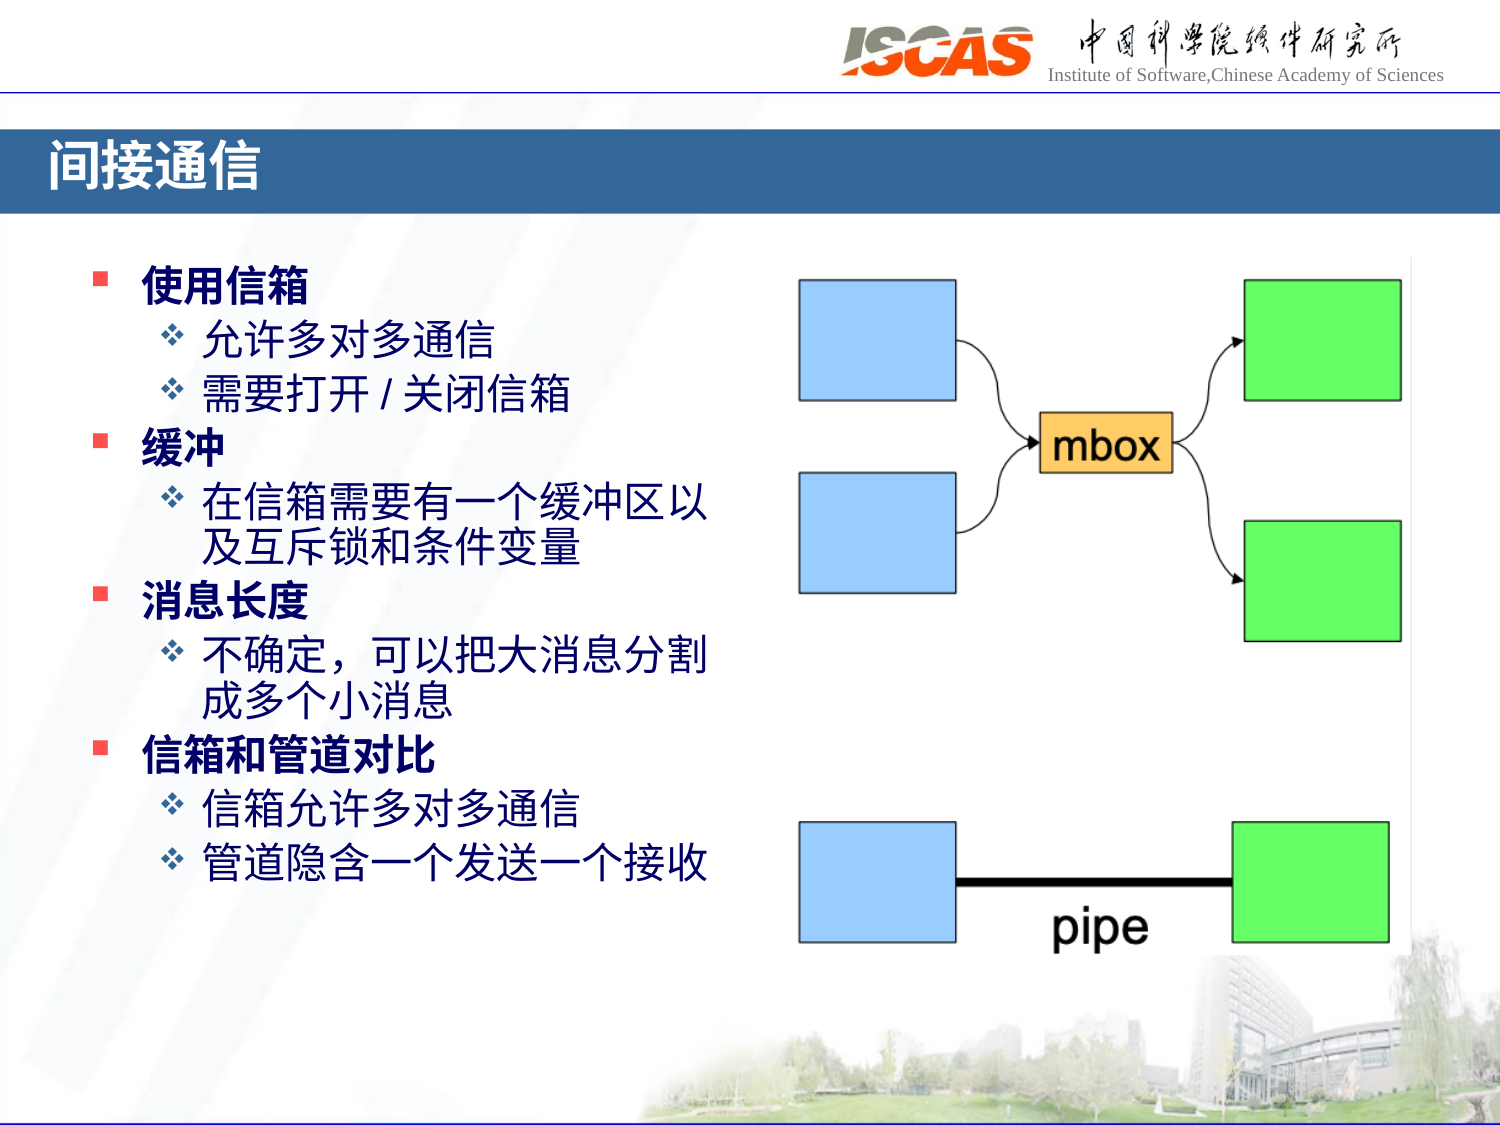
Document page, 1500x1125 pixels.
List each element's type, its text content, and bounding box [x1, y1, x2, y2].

title 间接通信 [0, 129, 1500, 214]
picture [0, 214, 1500, 1125]
picture [1077, 15, 1402, 71]
list 使用信箱 允许多对多通信 需要打开/关闭信箱 缓冲 在信箱需要有一个缓冲区以及互斥锁和条件变量 消息长度 不确定，可以把大消息分割成多个小消息 信箱和管道对比 信箱允许多对多通信 管道隐含一个发送一个接收 [73, 256, 739, 956]
picture [0, 92, 1500, 129]
picture [837, 18, 1045, 87]
